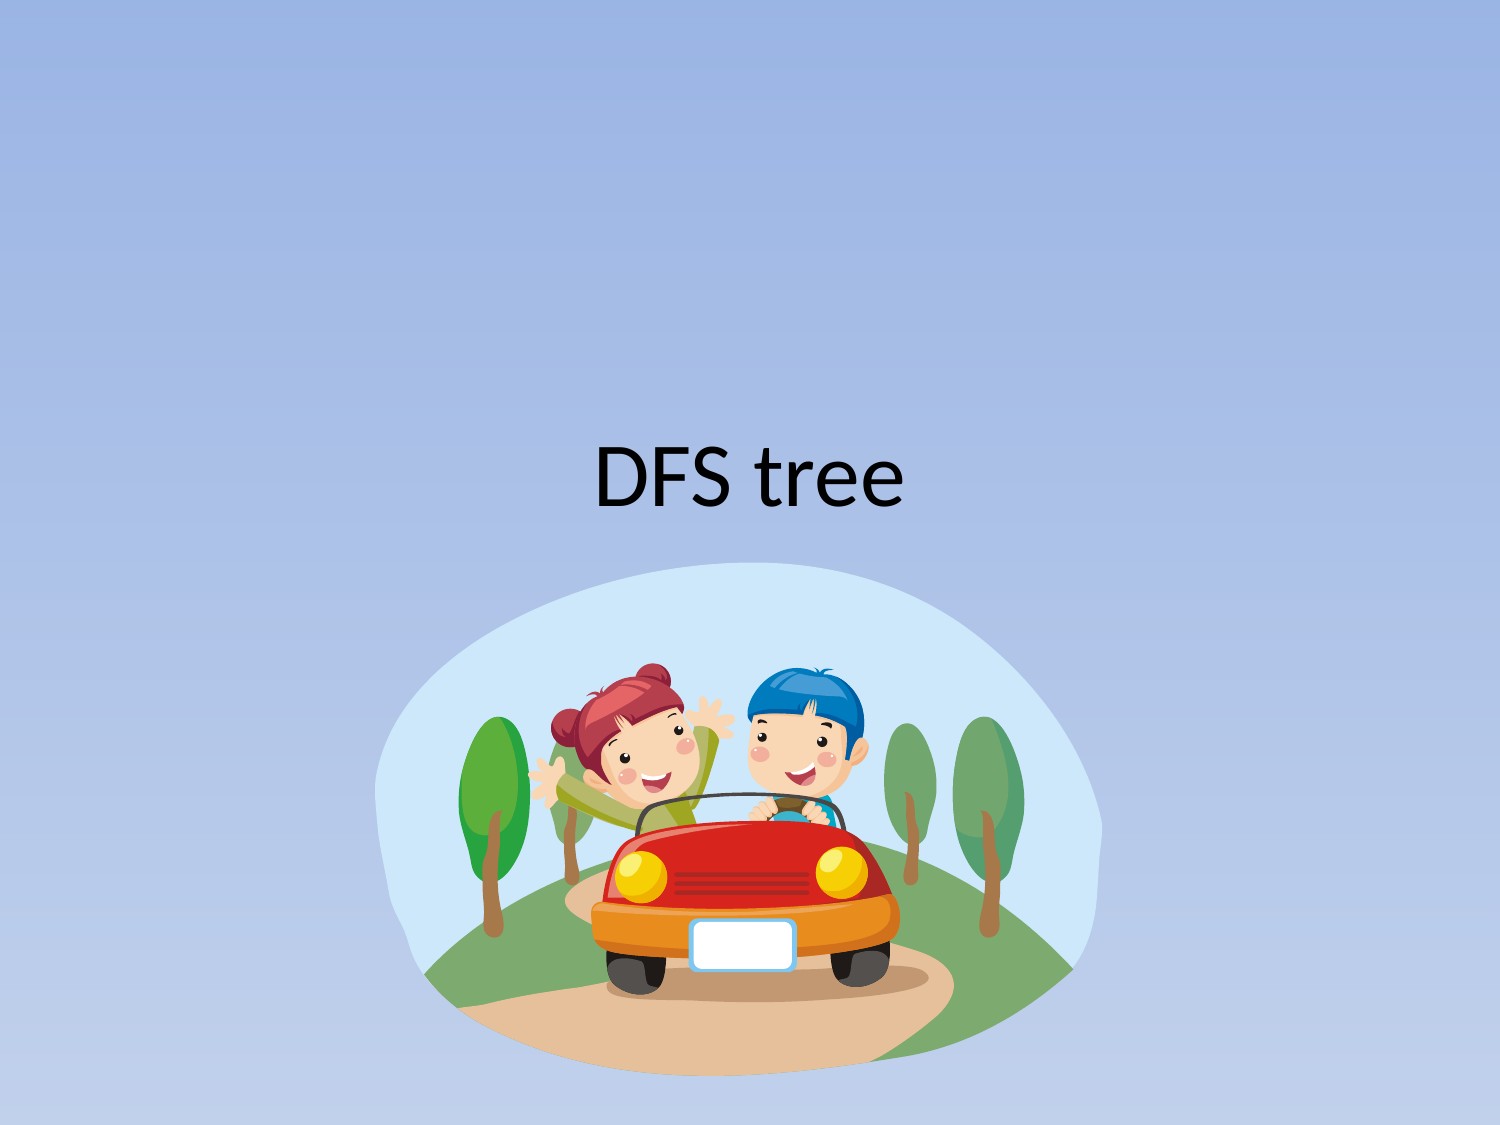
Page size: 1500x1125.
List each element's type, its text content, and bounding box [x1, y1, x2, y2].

picture [374, 562, 1103, 1077]
title DFS tree [112, 349, 1388, 591]
